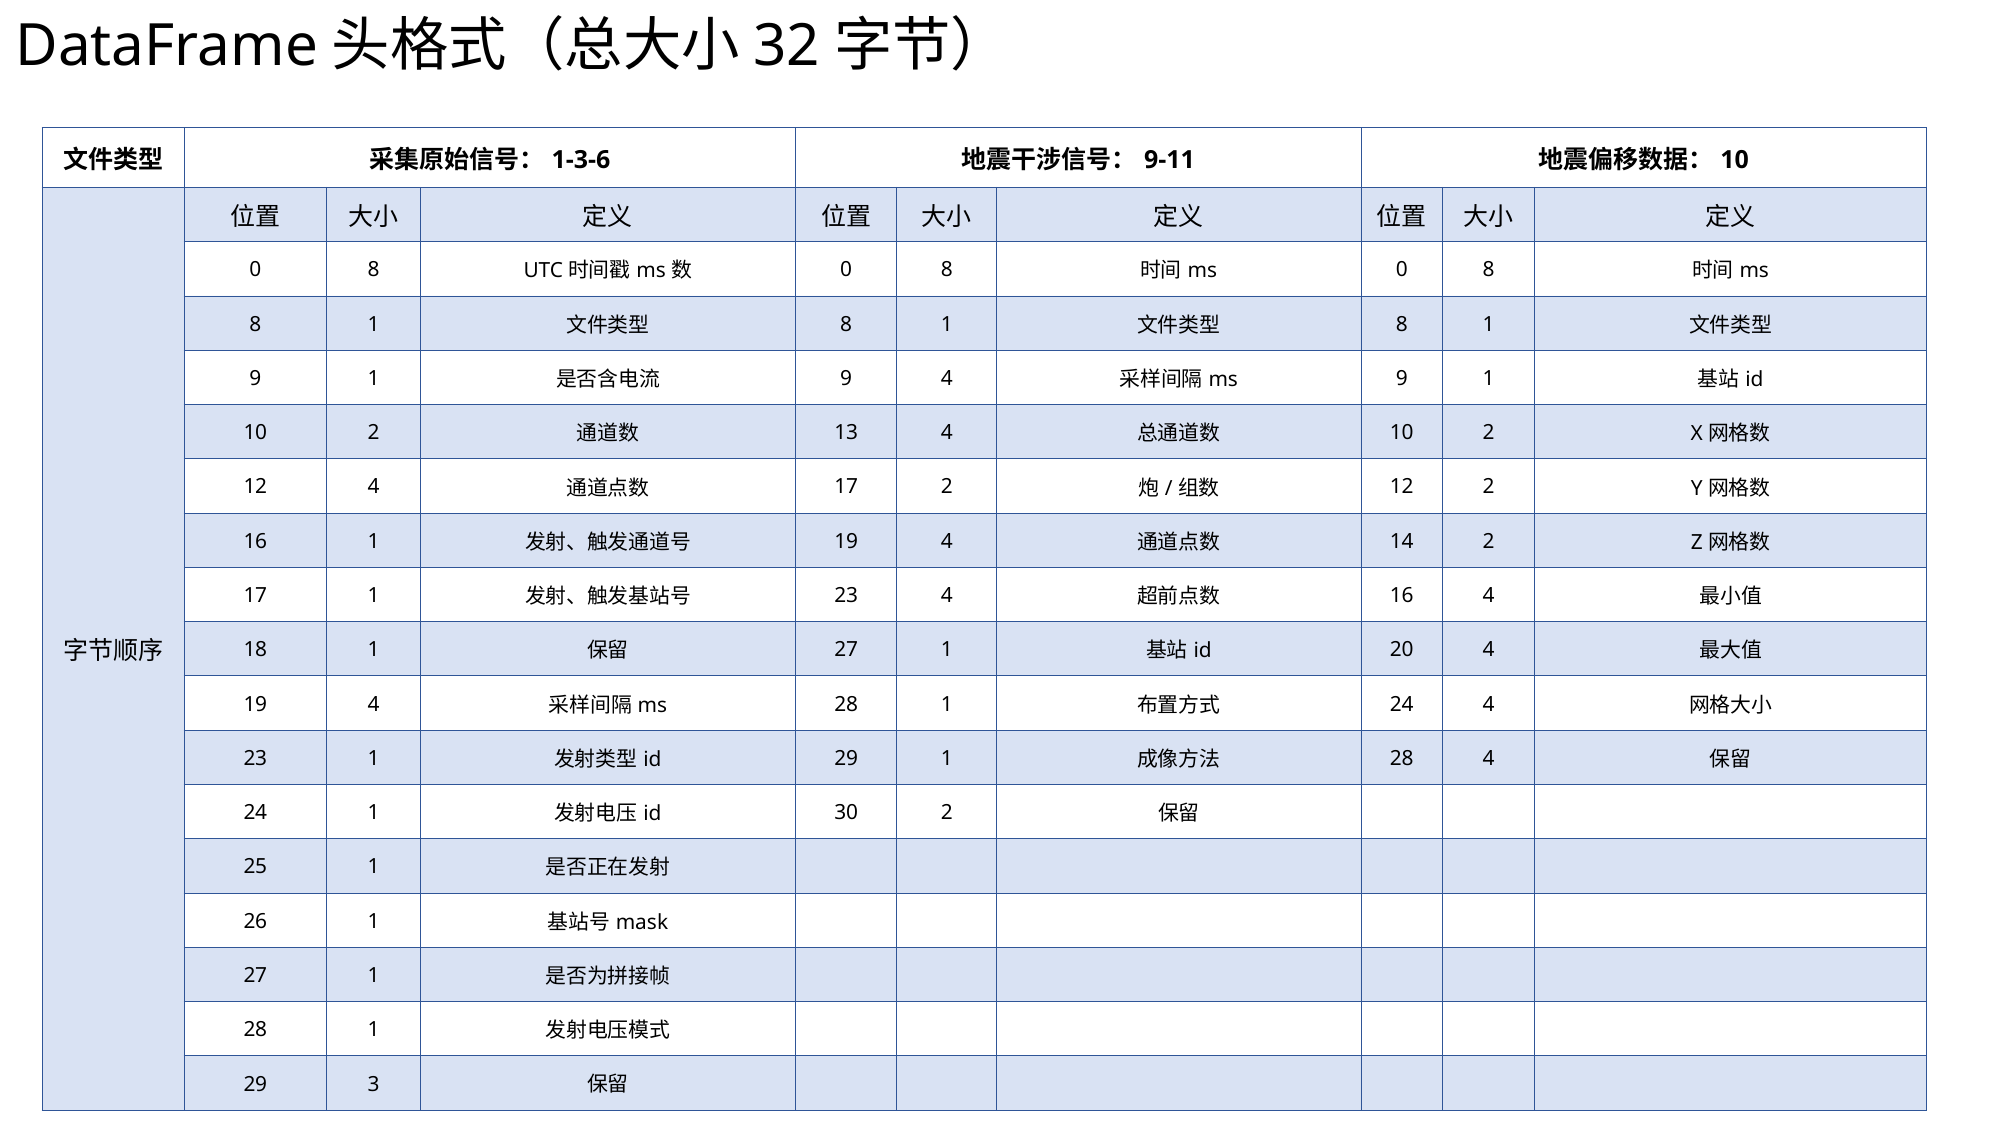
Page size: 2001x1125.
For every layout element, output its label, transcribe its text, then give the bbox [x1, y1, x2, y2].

table_cell 8 [185, 297, 326, 350]
table_cell 1 [327, 297, 420, 350]
table_cell [997, 839, 1361, 893]
table_cell 基站id [997, 622, 1361, 675]
table_cell 30 [796, 785, 896, 838]
table_cell 25 [185, 839, 326, 893]
table_cell 是否正在发射 [421, 839, 795, 893]
table_cell 0 [796, 242, 896, 296]
table_cell 0 [185, 242, 326, 296]
table_cell 1 [897, 731, 996, 784]
table_cell 通道数 [421, 405, 795, 458]
table_cell 24 [1362, 676, 1442, 730]
table_cell [897, 948, 996, 1001]
table_cell 2 [897, 785, 996, 838]
table_cell 9 [1362, 351, 1442, 404]
table_cell 1 [327, 1002, 420, 1055]
table_cell 1 [327, 731, 420, 784]
table_cell 2 [1443, 514, 1534, 567]
table_cell 4 [897, 405, 996, 458]
table_cell 2 [1443, 405, 1534, 458]
table_cell 0 [1362, 242, 1442, 296]
table_cell [1362, 839, 1442, 893]
table_cell 1 [897, 622, 996, 675]
table_cell 12 [1362, 459, 1442, 513]
table_cell 成像方法 [997, 731, 1361, 784]
table_cell 1 [897, 676, 996, 730]
table_cell 23 [185, 731, 326, 784]
table_cell [1535, 839, 1926, 893]
table_cell 大小 [327, 188, 420, 241]
table_cell 28 [796, 676, 896, 730]
table_cell 10 [185, 405, 326, 458]
table_cell 定义 [1535, 188, 1926, 241]
table_cell 4 [327, 676, 420, 730]
table_cell [997, 1056, 1361, 1110]
table_cell [796, 948, 896, 1001]
table_cell Z网格数 [1535, 514, 1926, 567]
table_cell 位置 [796, 188, 896, 241]
table_cell [1443, 1002, 1534, 1055]
table_cell [1362, 1002, 1442, 1055]
table_cell 通道点数 [997, 514, 1361, 567]
table_cell [897, 1002, 996, 1055]
table_cell [1443, 1056, 1534, 1110]
table_cell [1362, 1056, 1442, 1110]
table_cell 4 [1443, 731, 1534, 784]
table_cell 4 [327, 459, 420, 513]
table_cell 炮/组数 [997, 459, 1361, 513]
table_cell [1443, 894, 1534, 947]
table_cell [796, 1002, 896, 1055]
table_cell [997, 1002, 1361, 1055]
table_cell [897, 839, 996, 893]
table_cell 字节顺序 [43, 188, 184, 1110]
table_cell 时间ms [1535, 242, 1926, 296]
table_cell 18 [185, 622, 326, 675]
table_cell 2 [327, 405, 420, 458]
table_cell 1 [327, 622, 420, 675]
table_cell 2 [1443, 459, 1534, 513]
table_cell 发射类型id [421, 731, 795, 784]
table_header 地震干涉信号：9-11 [796, 128, 1361, 187]
table_cell 通道点数 [421, 459, 795, 513]
table_cell [1443, 839, 1534, 893]
table_cell 8 [1362, 297, 1442, 350]
table_cell 16 [185, 514, 326, 567]
table_cell 基站id [1535, 351, 1926, 404]
table_cell 28 [1362, 731, 1442, 784]
table_cell [1362, 948, 1442, 1001]
table_cell [1535, 1056, 1926, 1110]
table_cell 是否为拼接帧 [421, 948, 795, 1001]
table_cell 4 [897, 514, 996, 567]
table_cell 12 [185, 459, 326, 513]
table_cell 文件类型 [997, 297, 1361, 350]
table_cell 采样间隔ms [421, 676, 795, 730]
table_cell Y网格数 [1535, 459, 1926, 513]
table_cell 是否含电流 [421, 351, 795, 404]
table_cell 1 [1443, 351, 1534, 404]
table_cell [997, 894, 1361, 947]
table_cell 9 [185, 351, 326, 404]
table_cell 4 [897, 568, 996, 621]
table_cell 发射电压模式 [421, 1002, 795, 1055]
table_cell 8 [327, 242, 420, 296]
table_cell 1 [327, 948, 420, 1001]
table_cell 基站号mask [421, 894, 795, 947]
table_cell [1535, 894, 1926, 947]
table_cell [1535, 948, 1926, 1001]
table_cell 1 [327, 839, 420, 893]
table_cell 24 [185, 785, 326, 838]
table_cell 26 [185, 894, 326, 947]
table_cell 保留 [421, 622, 795, 675]
table_cell 9 [796, 351, 896, 404]
table_cell 采样间隔ms [997, 351, 1361, 404]
table_cell 大小 [897, 188, 996, 241]
table_cell 最大值 [1535, 622, 1926, 675]
table_cell 1 [327, 514, 420, 567]
table_cell 19 [185, 676, 326, 730]
table_cell 1 [327, 785, 420, 838]
table_cell [1362, 785, 1442, 838]
table_cell 4 [897, 351, 996, 404]
table_cell 保留 [421, 1056, 795, 1110]
table_cell 4 [1443, 568, 1534, 621]
table_cell 29 [796, 731, 896, 784]
table_cell 时间ms [997, 242, 1361, 296]
table_cell 16 [1362, 568, 1442, 621]
table_cell 1 [1443, 297, 1534, 350]
text_box DataFrame头格式（总大小32字节） [0, 0, 1627, 85]
table_cell 发射电压id [421, 785, 795, 838]
table_cell 10 [1362, 405, 1442, 458]
table_cell 27 [185, 948, 326, 1001]
table_cell 定义 [421, 188, 795, 241]
table_cell UTC时间戳ms数 [421, 242, 795, 296]
table_cell [897, 894, 996, 947]
table_cell 超前点数 [997, 568, 1361, 621]
table_cell 23 [796, 568, 896, 621]
table_cell 20 [1362, 622, 1442, 675]
table_header 采集原始信号：1-3-6 [185, 128, 795, 187]
table_cell 4 [1443, 676, 1534, 730]
table_cell 最小值 [1535, 568, 1926, 621]
table_cell 保留 [1535, 731, 1926, 784]
table_cell [1362, 894, 1442, 947]
table_cell 位置 [185, 188, 326, 241]
table_cell 14 [1362, 514, 1442, 567]
table_cell [1535, 785, 1926, 838]
table_cell 布置方式 [997, 676, 1361, 730]
table_cell 文件类型 [1535, 297, 1926, 350]
table_cell 网格大小 [1535, 676, 1926, 730]
table_header 地震偏移数据：10 [1362, 128, 1926, 187]
table_cell 位置 [1362, 188, 1442, 241]
table_cell 28 [185, 1002, 326, 1055]
table_cell 4 [1443, 622, 1534, 675]
table_cell [897, 1056, 996, 1110]
table_cell [1443, 785, 1534, 838]
table_cell 1 [327, 568, 420, 621]
table_cell 3 [327, 1056, 420, 1110]
table_cell [796, 839, 896, 893]
table_cell [796, 1056, 896, 1110]
table_cell 1 [327, 351, 420, 404]
table_cell 大小 [1443, 188, 1534, 241]
table_cell 17 [185, 568, 326, 621]
table_cell X网格数 [1535, 405, 1926, 458]
table_cell 1 [327, 894, 420, 947]
table_cell 27 [796, 622, 896, 675]
table_cell 29 [185, 1056, 326, 1110]
table_cell [1535, 1002, 1926, 1055]
table_cell 保留 [997, 785, 1361, 838]
table_cell 发射、触发基站号 [421, 568, 795, 621]
table_cell 8 [897, 242, 996, 296]
table_cell 定义 [997, 188, 1361, 241]
table_cell 总通道数 [997, 405, 1361, 458]
table_cell 13 [796, 405, 896, 458]
table_cell 发射、触发通道号 [421, 514, 795, 567]
table_cell 8 [796, 297, 896, 350]
table_cell [1443, 948, 1534, 1001]
table_cell 2 [897, 459, 996, 513]
table_cell 19 [796, 514, 896, 567]
table_cell 17 [796, 459, 896, 513]
table_cell [997, 948, 1361, 1001]
table_cell 8 [1443, 242, 1534, 296]
table_header 文件类型 [43, 128, 184, 187]
table_cell 文件类型 [421, 297, 795, 350]
table_cell 1 [897, 297, 996, 350]
table_cell [796, 894, 896, 947]
